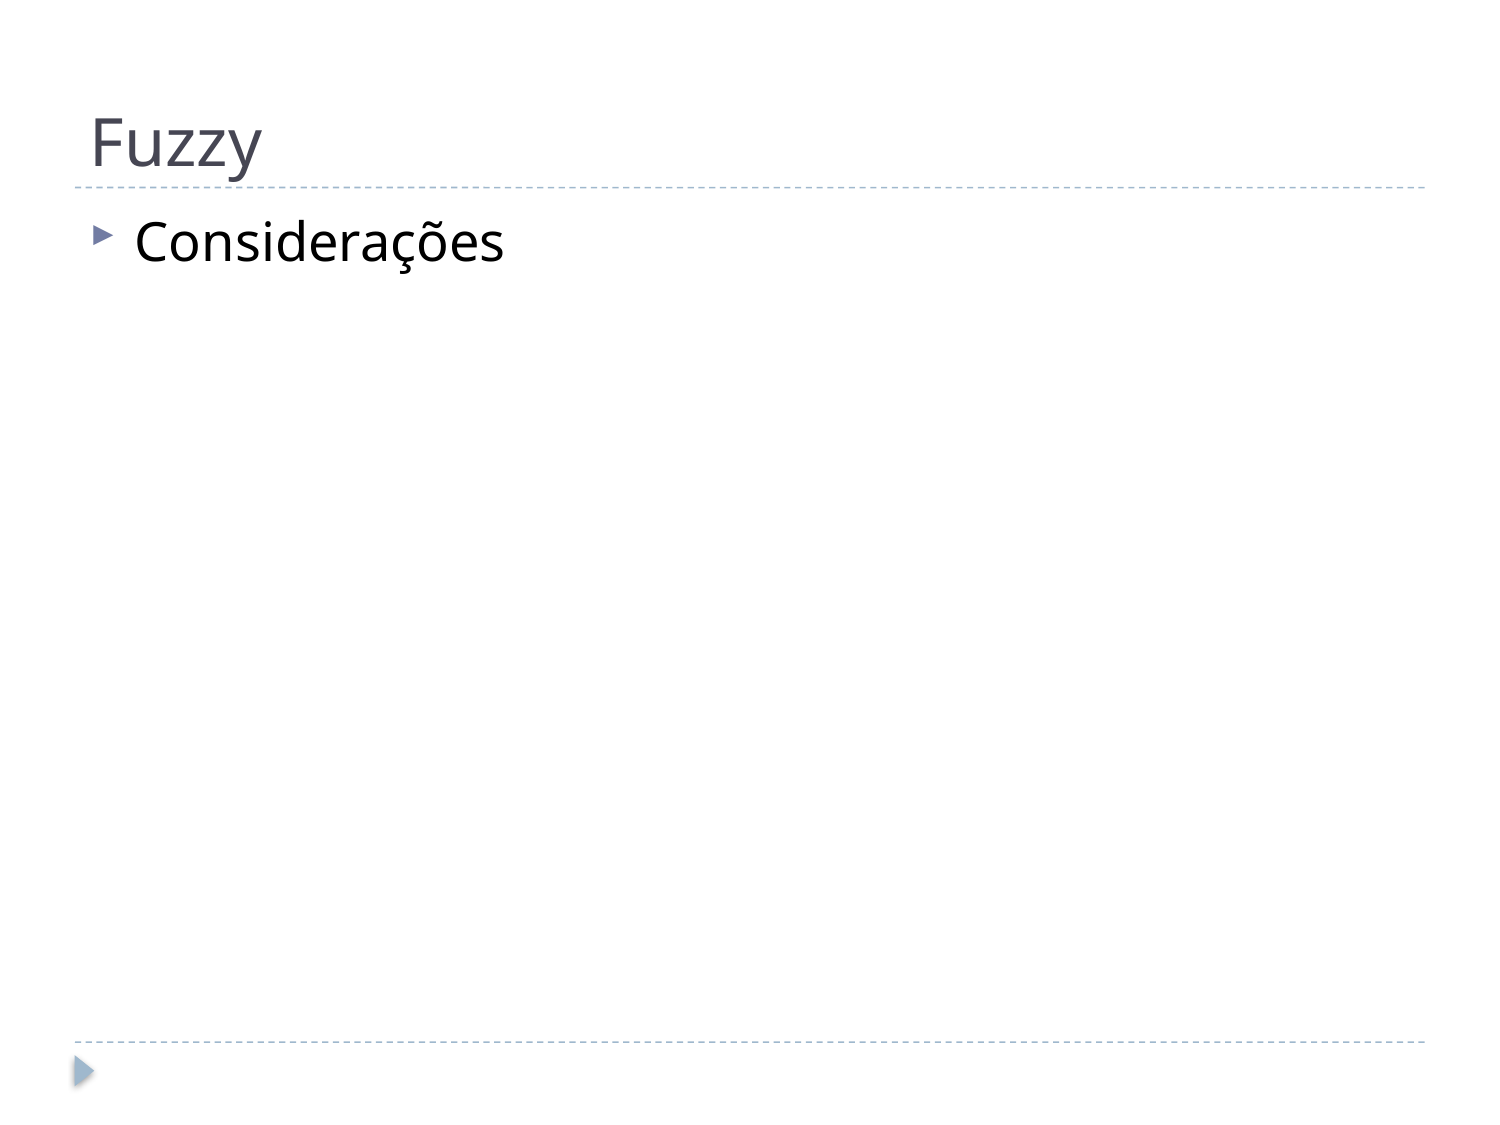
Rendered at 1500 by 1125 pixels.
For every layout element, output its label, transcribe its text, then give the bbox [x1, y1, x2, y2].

title Fuzzy [75, 24, 1425, 188]
list Considerações [75, 200, 1425, 1010]
